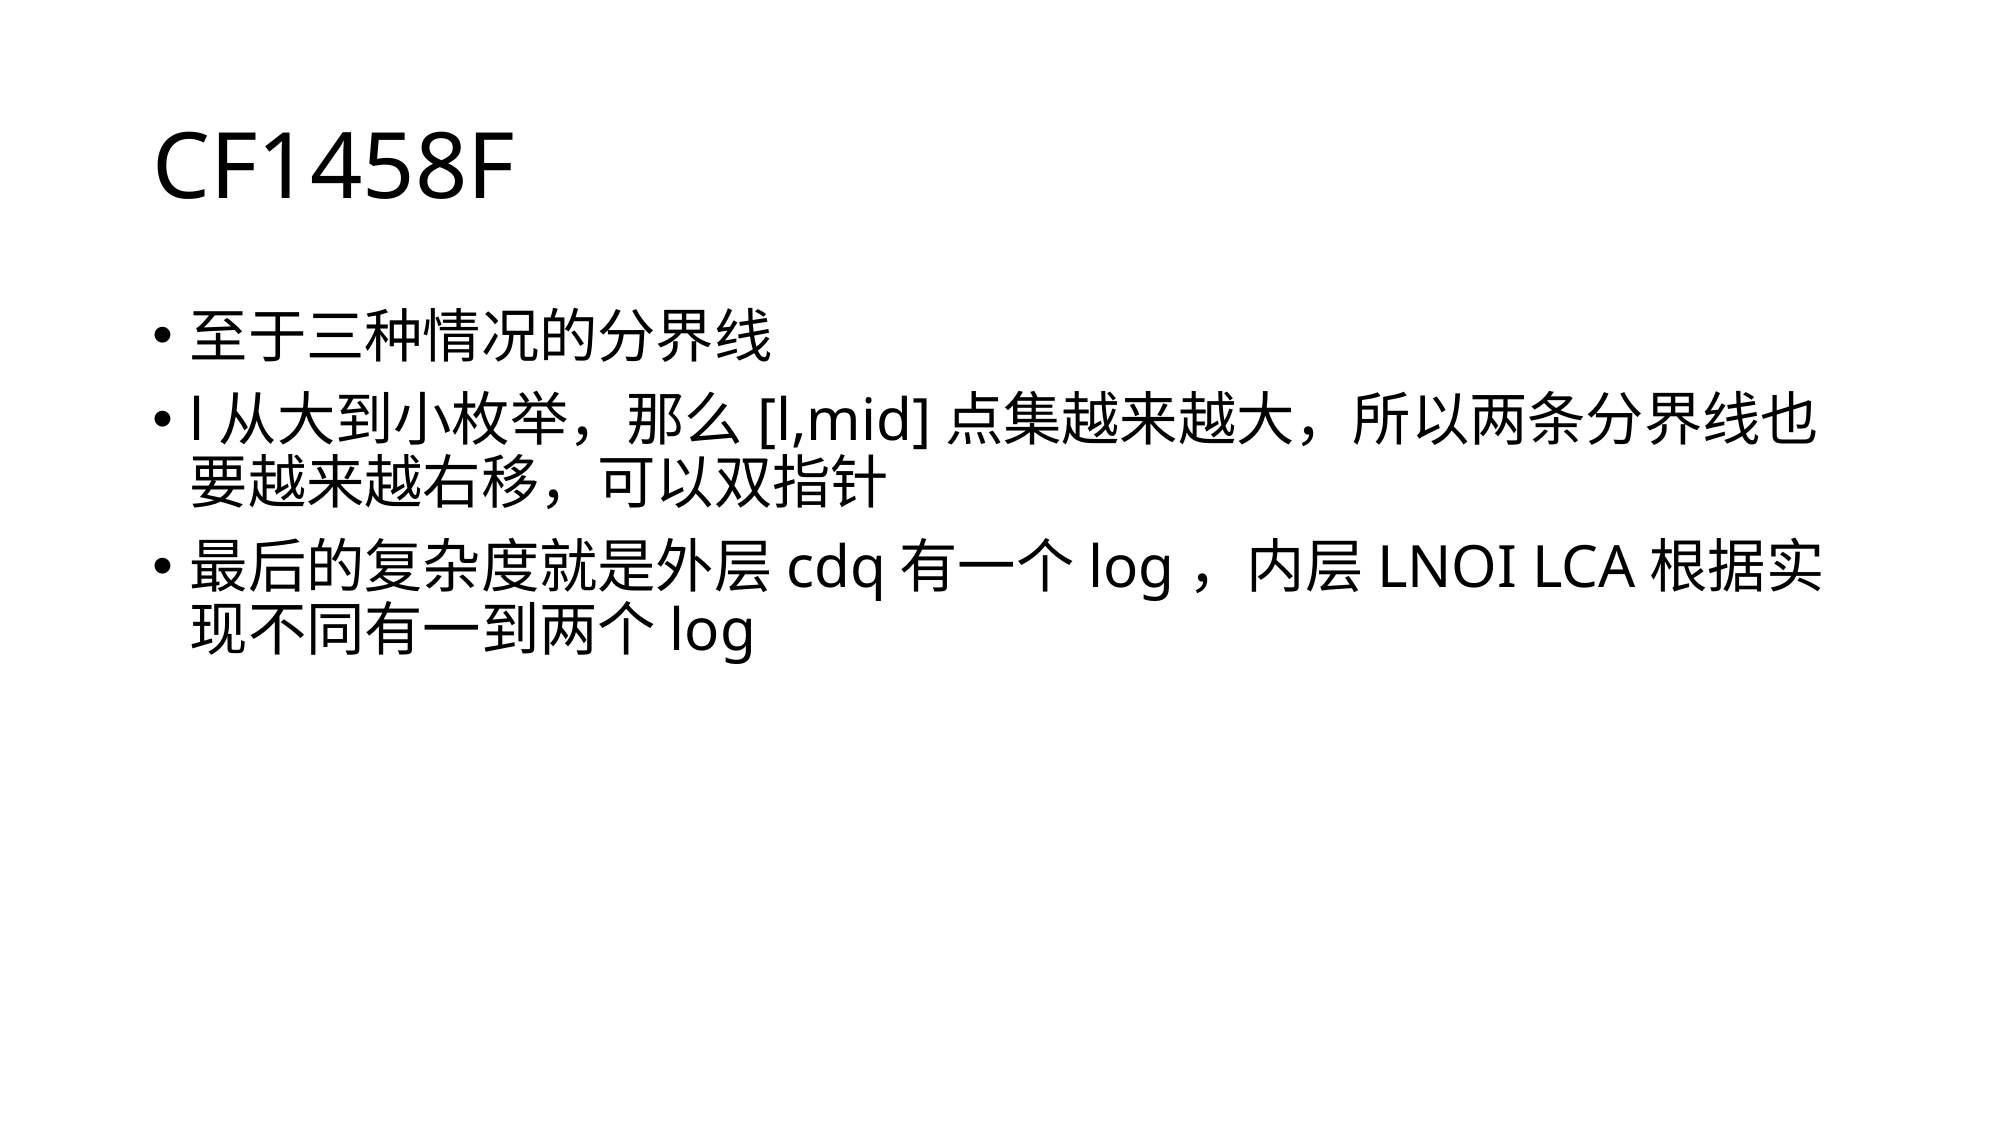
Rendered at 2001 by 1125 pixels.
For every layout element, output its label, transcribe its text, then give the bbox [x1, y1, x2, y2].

list 至于三种情况的分界线 l从大到小枚举，那么[l,mid]点集越来越大，所以两条分界线也要越来越右移，可以双指针 最后的复杂度就是外层cdq有一个log，内层LNOI LCA根据实现不同有一到两个log [137, 299, 1863, 1014]
title CF1458F [137, 59, 1863, 278]
